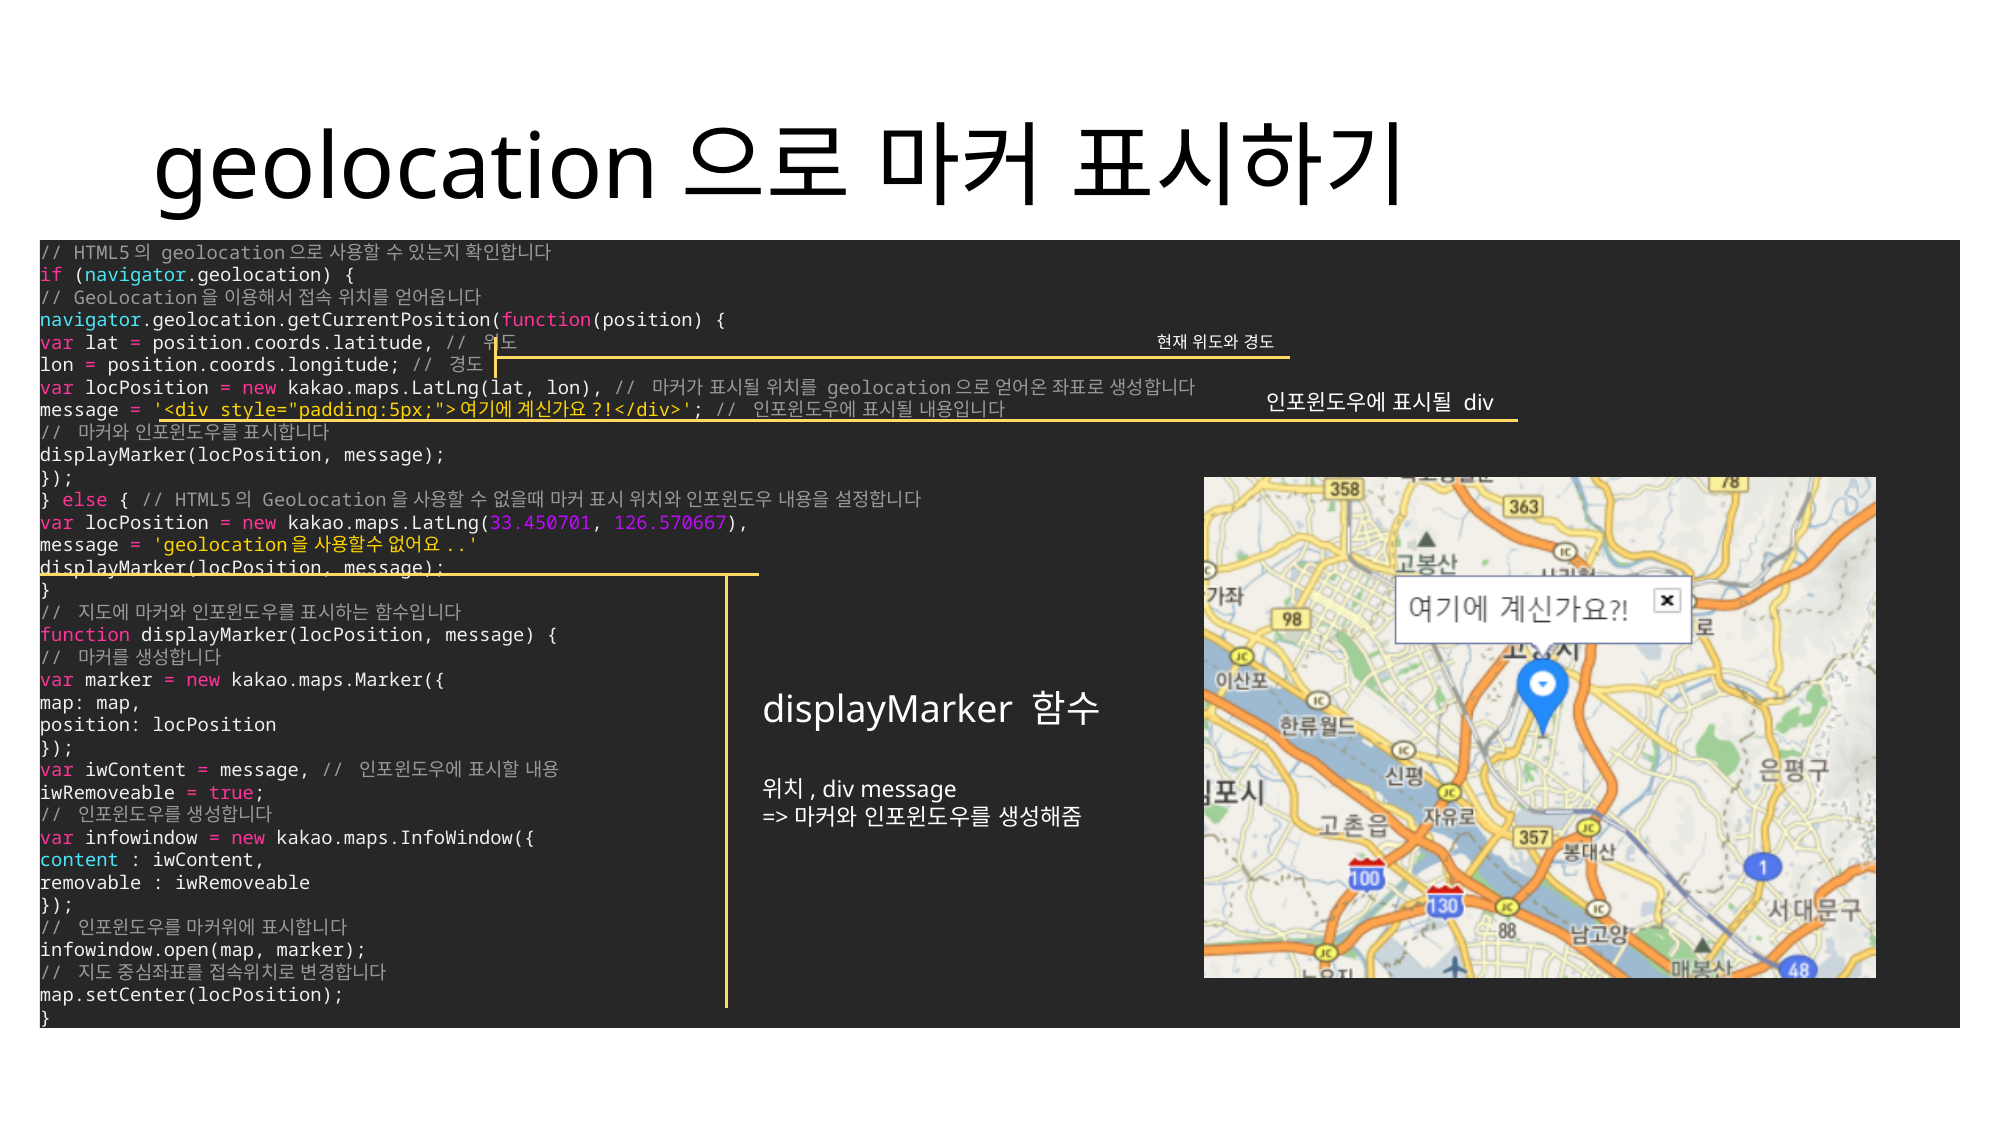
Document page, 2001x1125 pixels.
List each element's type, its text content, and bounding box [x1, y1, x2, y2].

text_box 인포윈도우에 표시될 div [1251, 381, 1509, 420]
text_box // HTML5의 geolocation으로 사용할 수 있는지 확인합니다 if (navigator.geolocation) { // GeoLocation을 이용해서 접속 위치를 얻어옵니다 navigator.geolocation.getCurrentPosition(function(position) { var lat = position.coords.latitude, // 위도 lon = position.coords.longitude; // 경도 var locPosition = new kakao.maps.LatLng(lat, lon), // 마커가 표시될 위치를 geolocation으로 얻어온 좌표로 생성합니다 message = '<div style="padding:5px;">여기에 계신가요?!</div>'; // 인포윈도우에 표시될 내용입니다 // 마커와 인포윈도우를 표시합니다 displayMarker(locPosition, message); }); } else { // HTML5의 GeoLocation을 사용할 수 없을때 마커 표시 위치와 인포윈도우 내용을 설정합니다 var locPosition = new kakao.maps.LatLng(33.450701, 126.570667), message = 'geolocation을 사용할수 없어요..' displayMarker(locPosition, message); } // 지도에 마커와 인포윈도우를 표시하는 함수입니다 function displayMarker(locPosition, message) { // 마커를 생성합니다 var marker = new kakao.maps.Marker({ map: map, position: locPosition }); var iwContent = message, // 인포윈도우에 표시할 내용 iwRemoveable = true; // 인포윈도우를 생성합니다 var infowindow = new kakao.maps.InfoWindow({ content : iwContent, removable : iwRemoveable }); // 인포윈도우를 마커위에 표시합니다 infowindow.open(map, marker); // 지도 중심좌표를 접속위치로 변경합니다 map.setCenter(locPosition); } [39, 240, 1960, 1028]
text_box 현재 위도와 경도 [1142, 324, 1290, 357]
title geolocation으로 마커 표시하기 [137, 59, 1863, 240]
picture [1204, 477, 1876, 978]
text_box displayMarker 함수 위치, div message =>마커와 인포윈도우를 생성해줌 [747, 677, 1193, 838]
